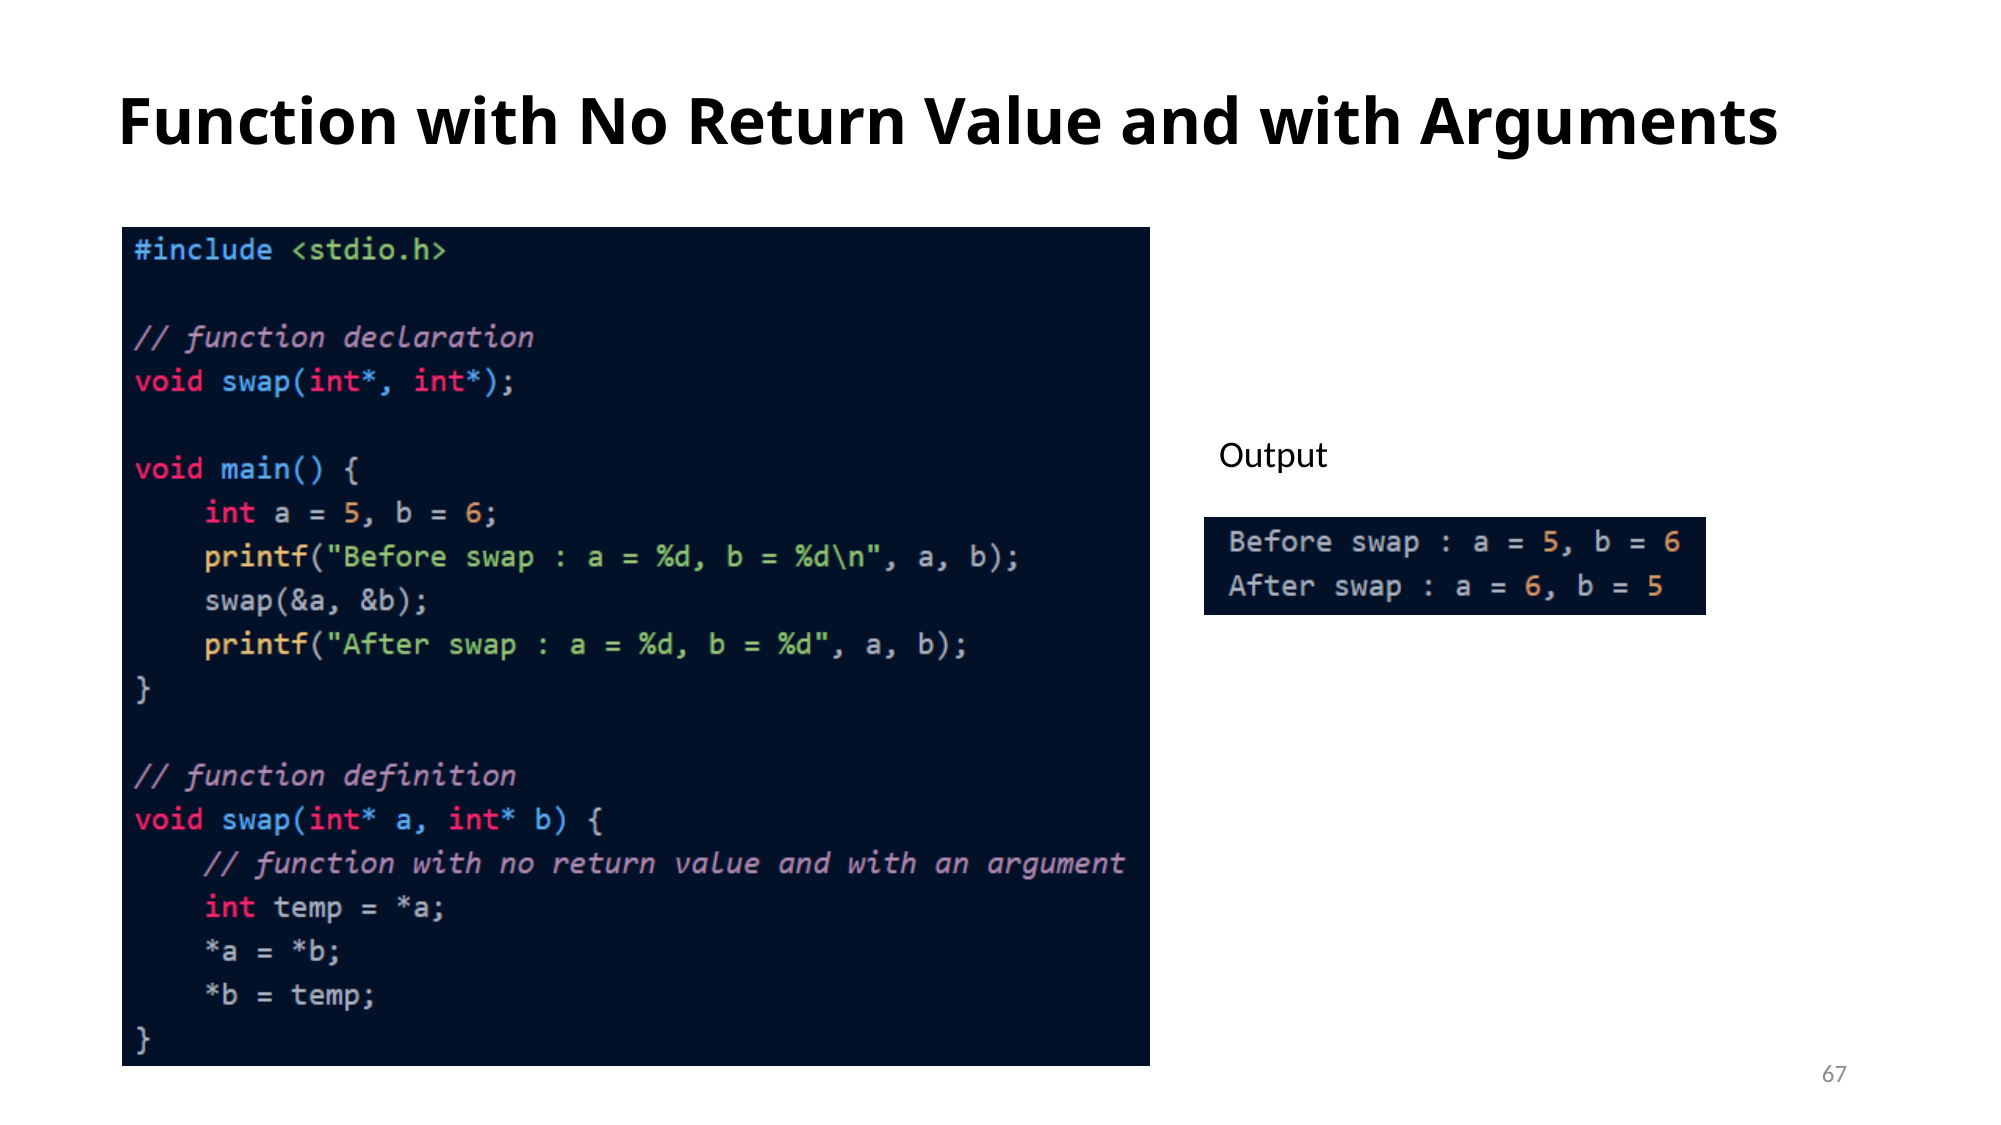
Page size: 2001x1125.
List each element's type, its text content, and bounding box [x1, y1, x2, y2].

picture [122, 227, 1150, 1066]
picture [1204, 517, 1706, 615]
slide_number 67 [1412, 1042, 1863, 1103]
title Function with No Return Value and with Arguments [102, 59, 1904, 188]
text_box Output [1204, 423, 1505, 483]
